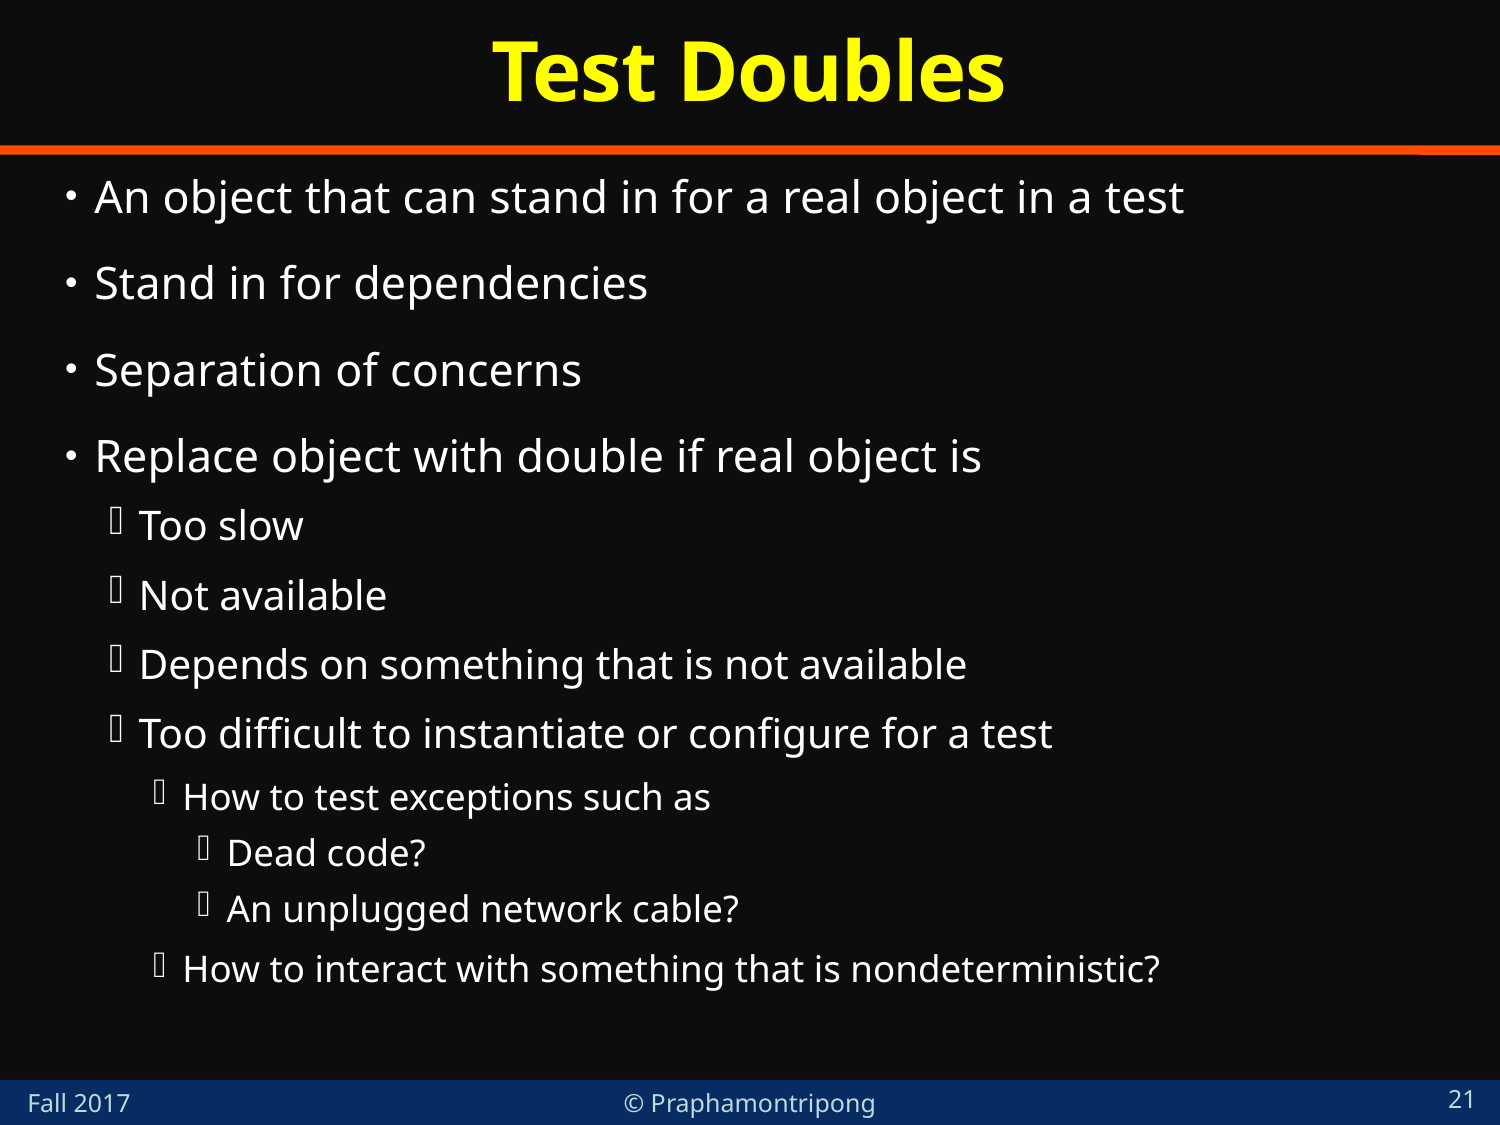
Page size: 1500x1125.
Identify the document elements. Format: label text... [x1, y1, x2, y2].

title Test Doubles [0, 0, 1500, 150]
list An object that can stand in for a real object in a test Stand in for dependencies Separation of concerns Replace object with double if real object is Too slow Not available Depends on something that is not available Too difficult to instantiate or configure for a test How to test exceptions such as Dead code? An unplugged network cable? How to interact with something that is nondeterministic? [50, 161, 1475, 1000]
